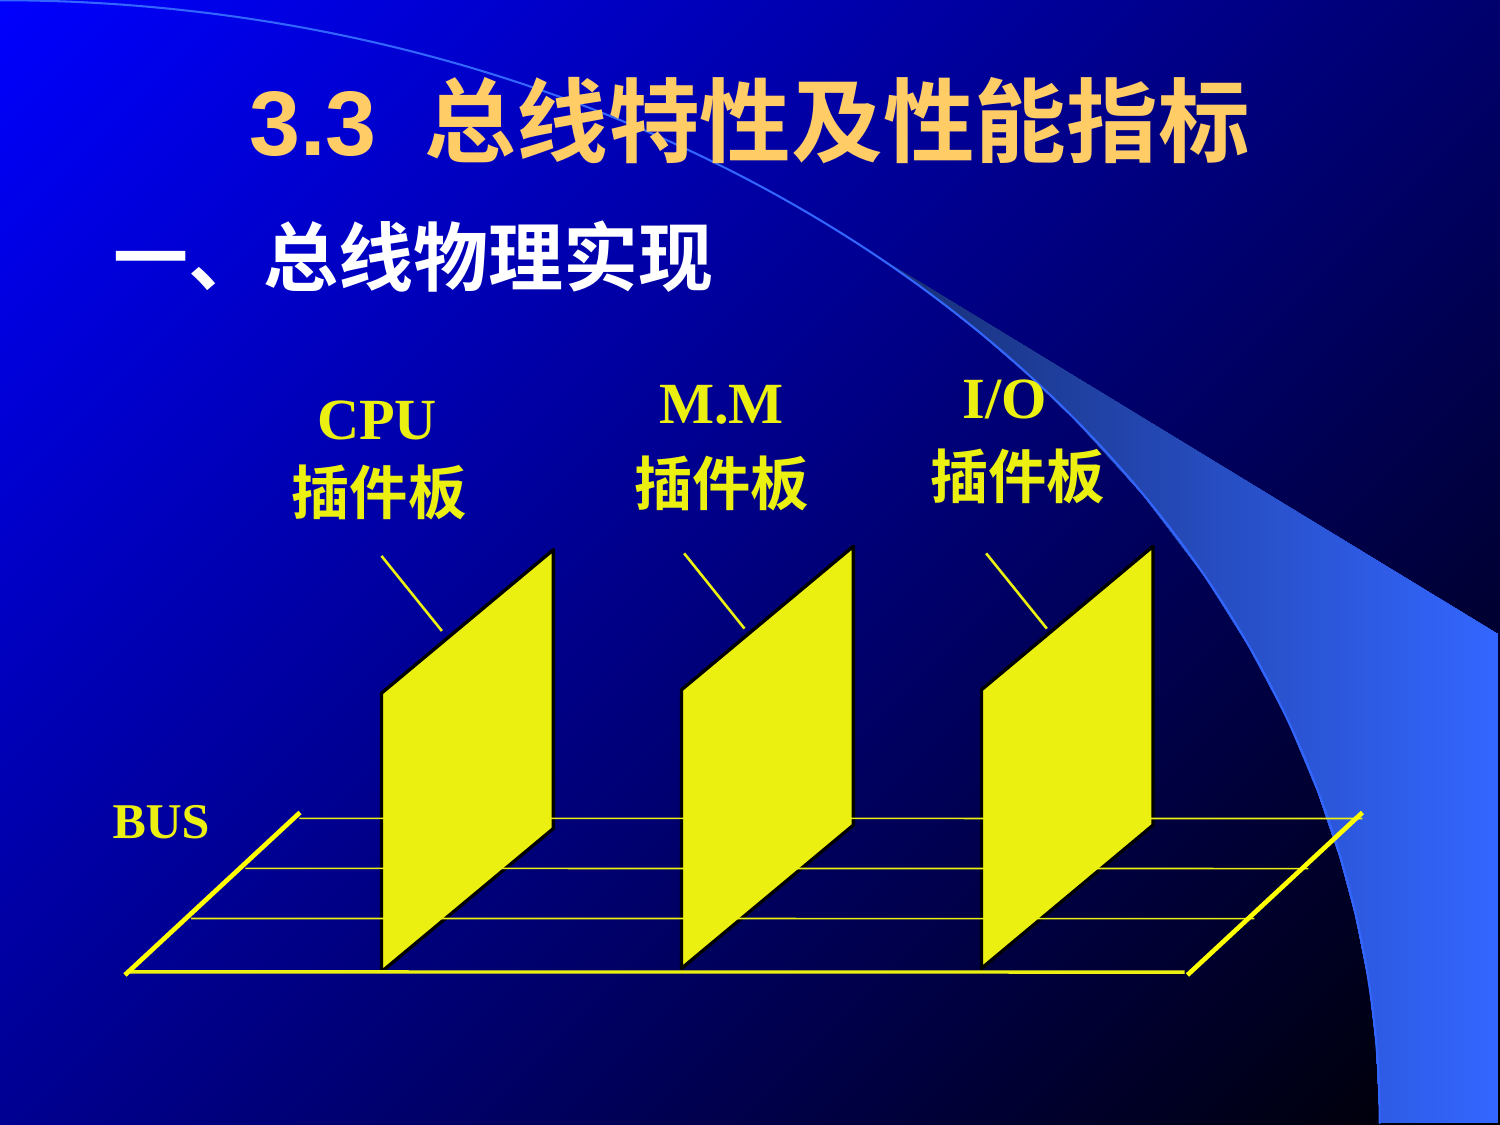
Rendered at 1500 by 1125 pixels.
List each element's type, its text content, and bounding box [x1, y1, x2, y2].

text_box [929, 360, 1154, 780]
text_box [97, 780, 1363, 975]
title 3.3 总线特性及性能指标 [112, 24, 1388, 213]
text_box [605, 365, 854, 780]
text_box 一、总线物理实现 [98, 202, 729, 308]
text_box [263, 380, 554, 780]
